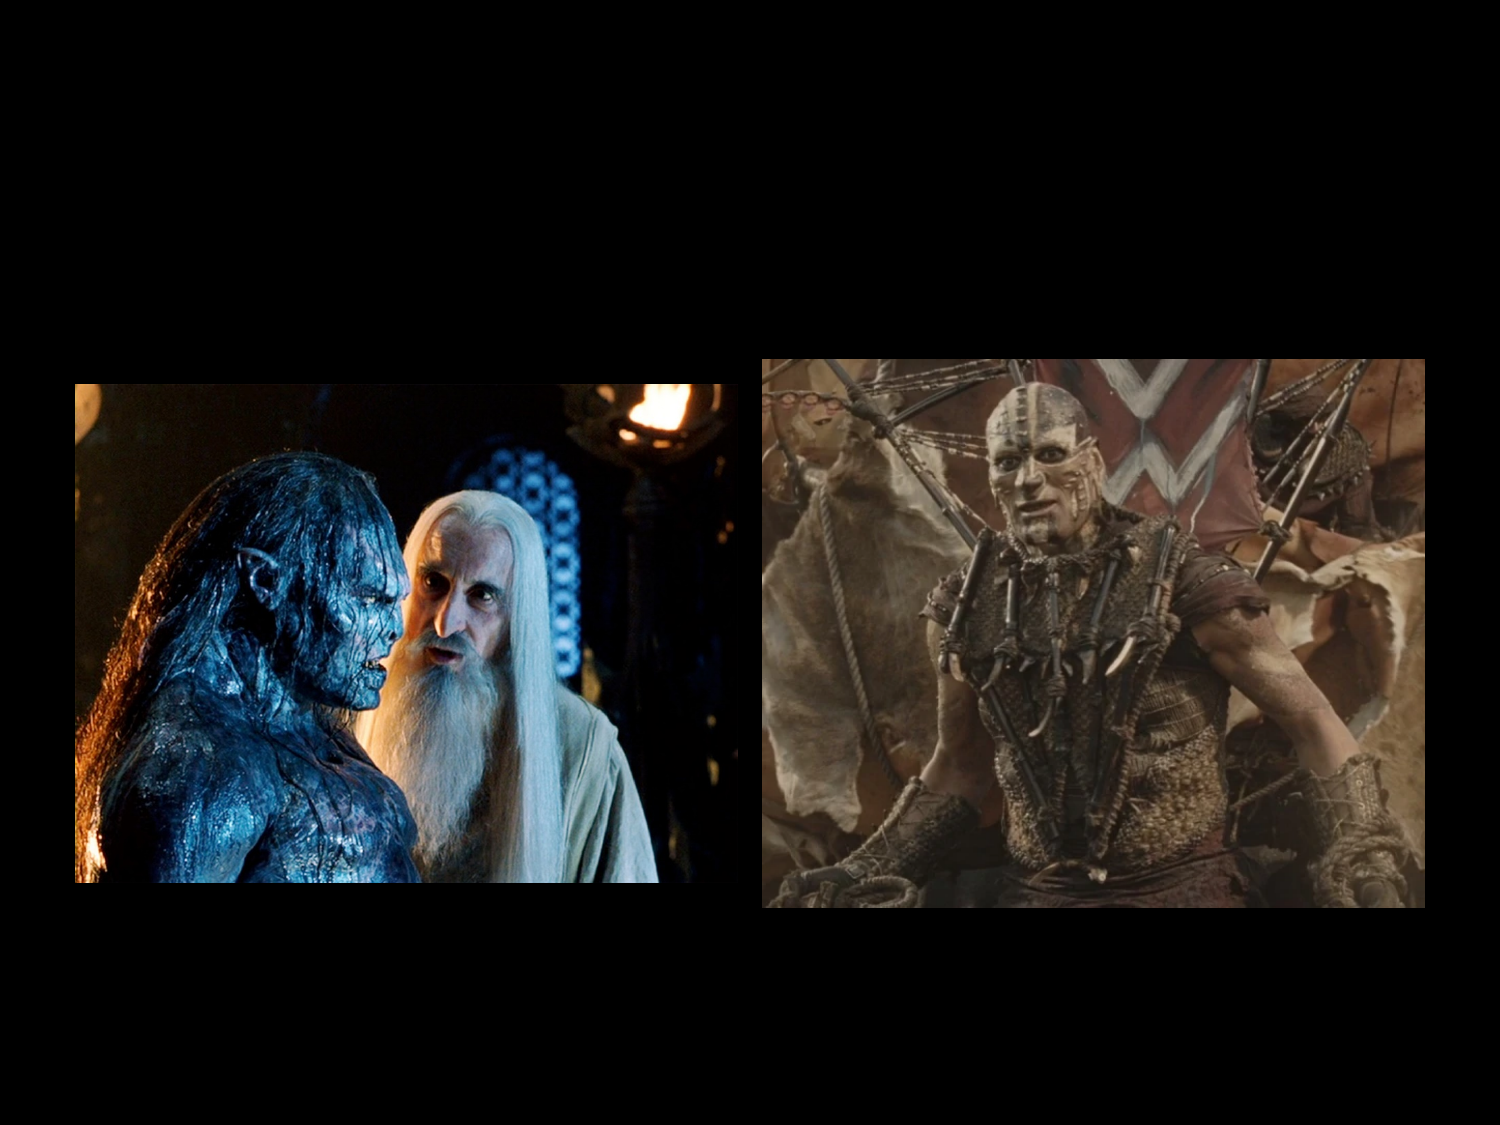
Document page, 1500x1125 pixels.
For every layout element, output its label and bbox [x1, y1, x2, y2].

list [762, 359, 1426, 909]
list [74, 384, 738, 884]
